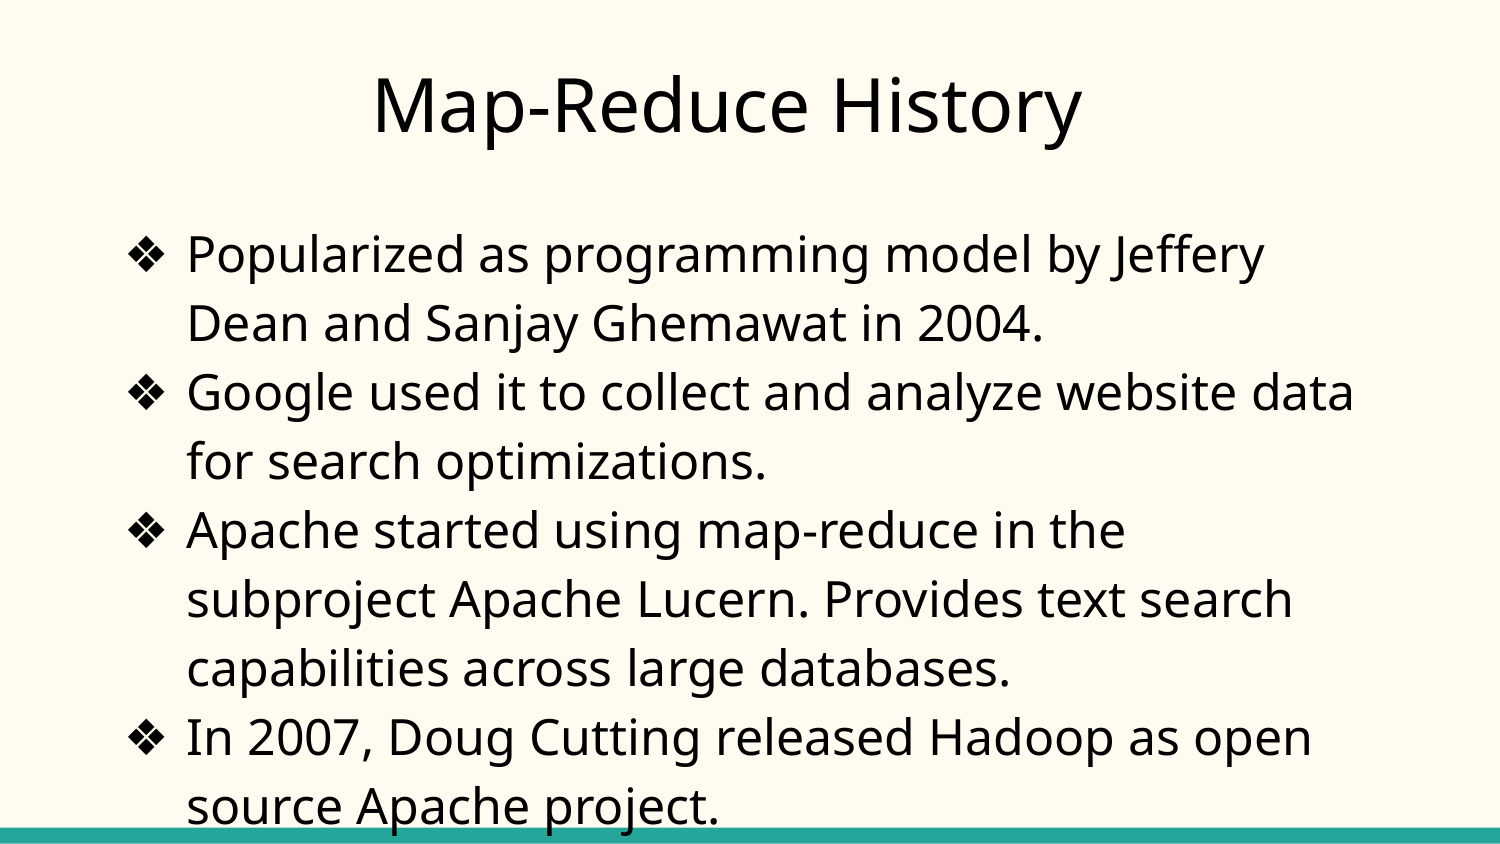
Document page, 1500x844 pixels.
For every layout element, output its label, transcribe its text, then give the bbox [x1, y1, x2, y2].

text_box Map-Reduce History [43, 42, 1430, 178]
text_box Popularized as programming model by Jeffery Dean and Sanjay Ghemawat in 2004. Google used it to collect and analyze website data for search optimizations. Apache started using map-reduce in the subproject Apache Lucern. Provides text search capabilities across large databases. In 2007, Doug Cutting released Hadoop as open source Apache project. [96, 198, 1391, 753]
